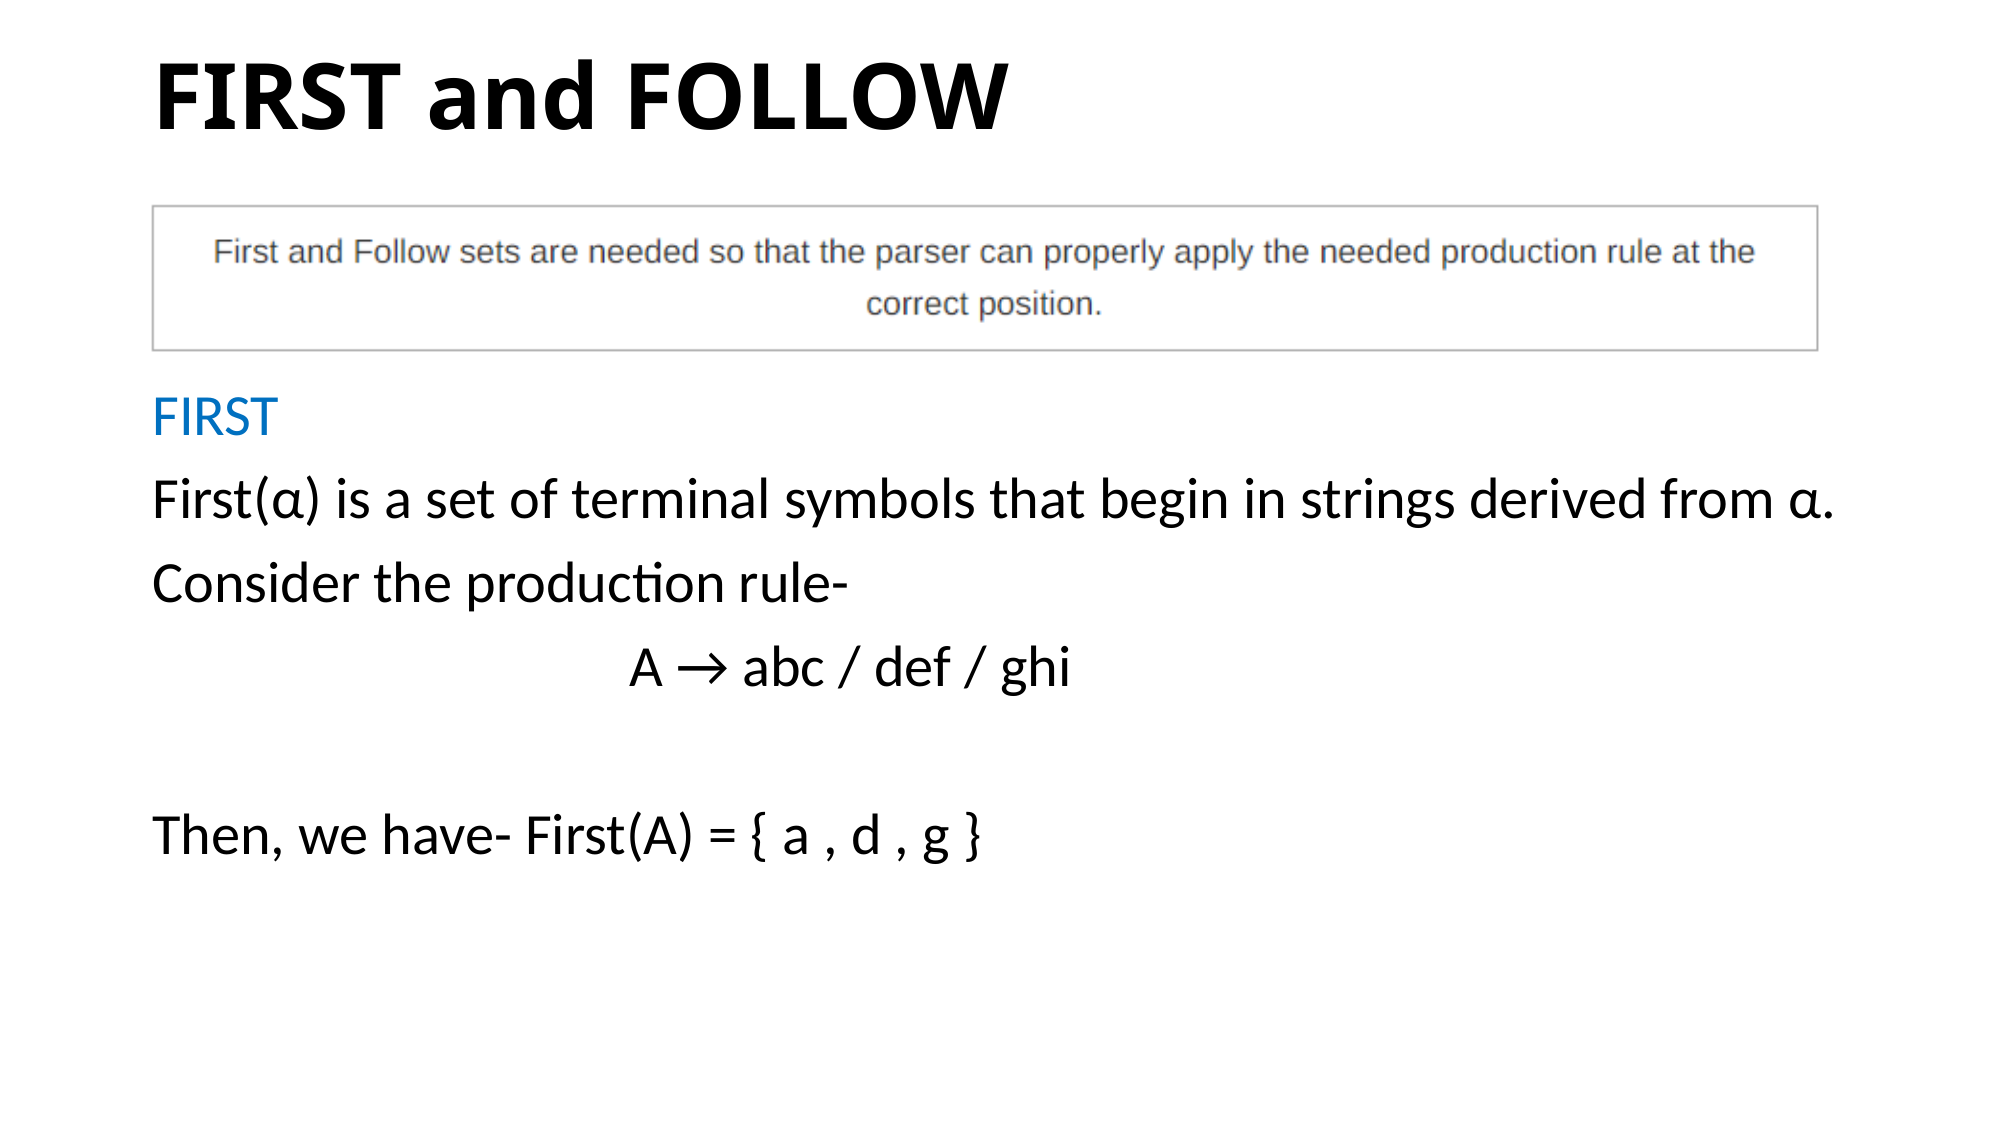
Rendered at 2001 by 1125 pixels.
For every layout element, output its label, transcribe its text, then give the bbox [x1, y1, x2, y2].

picture [137, 194, 1838, 369]
title FIRST and FOLLOW [137, 32, 1863, 168]
list FIRST First(α) is a set of terminal symbols that begin in strings derived from α. Consider the production rule- A → abc / def / ghi Then, we have- First(A) = { a , d , g } [137, 209, 1863, 1014]
